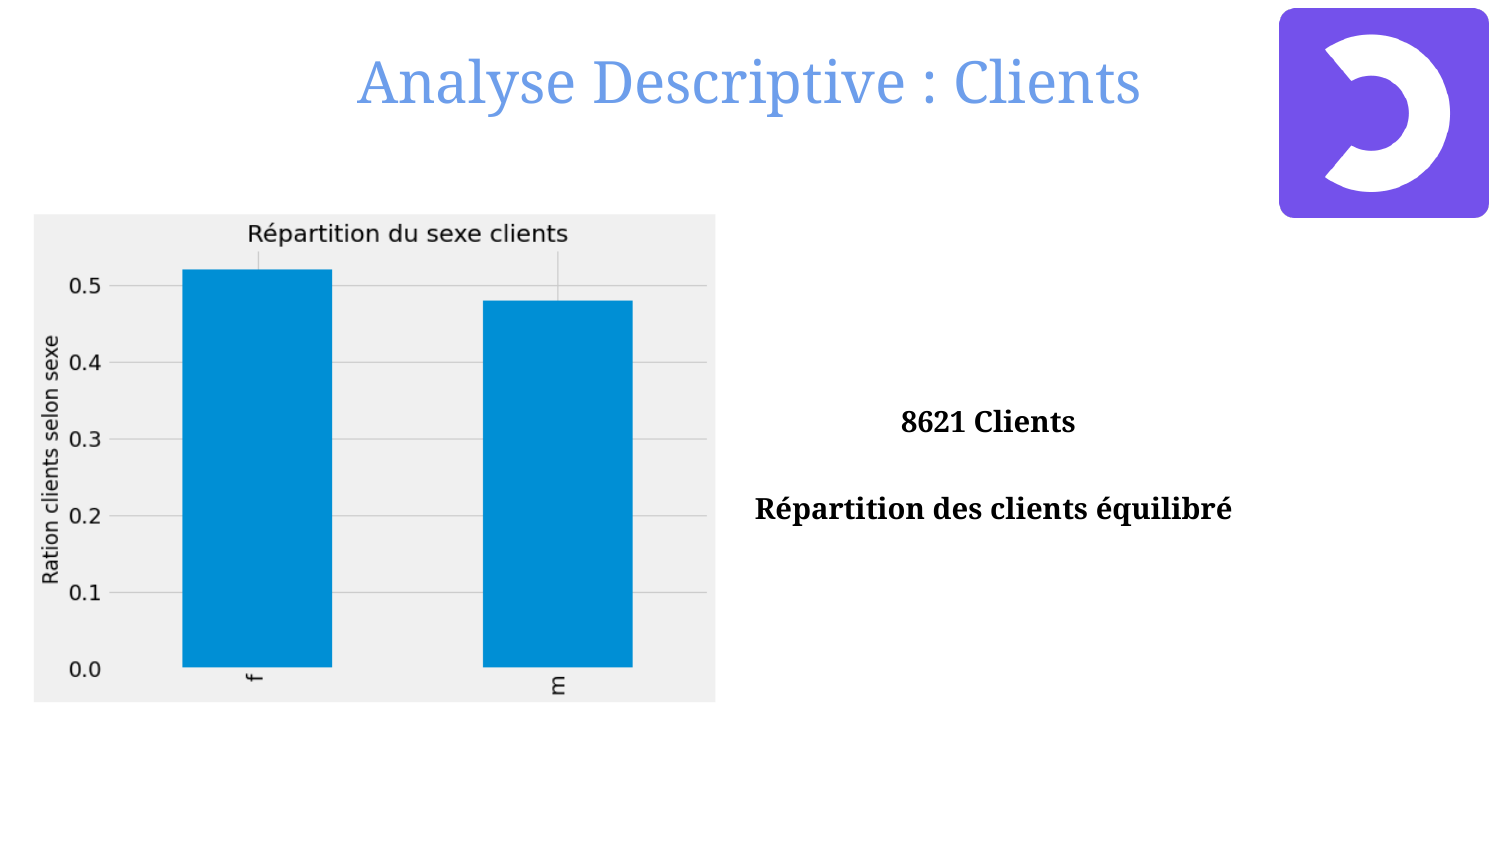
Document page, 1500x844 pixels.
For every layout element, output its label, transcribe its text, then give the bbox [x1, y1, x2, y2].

text_box Analyse Descriptive : Clients [225, 30, 1274, 125]
text_box Répartition des clients équilibré [739, 475, 1269, 532]
picture [1279, 8, 1489, 219]
picture [28, 212, 719, 707]
text_box 8621 Clients [886, 387, 1123, 457]
